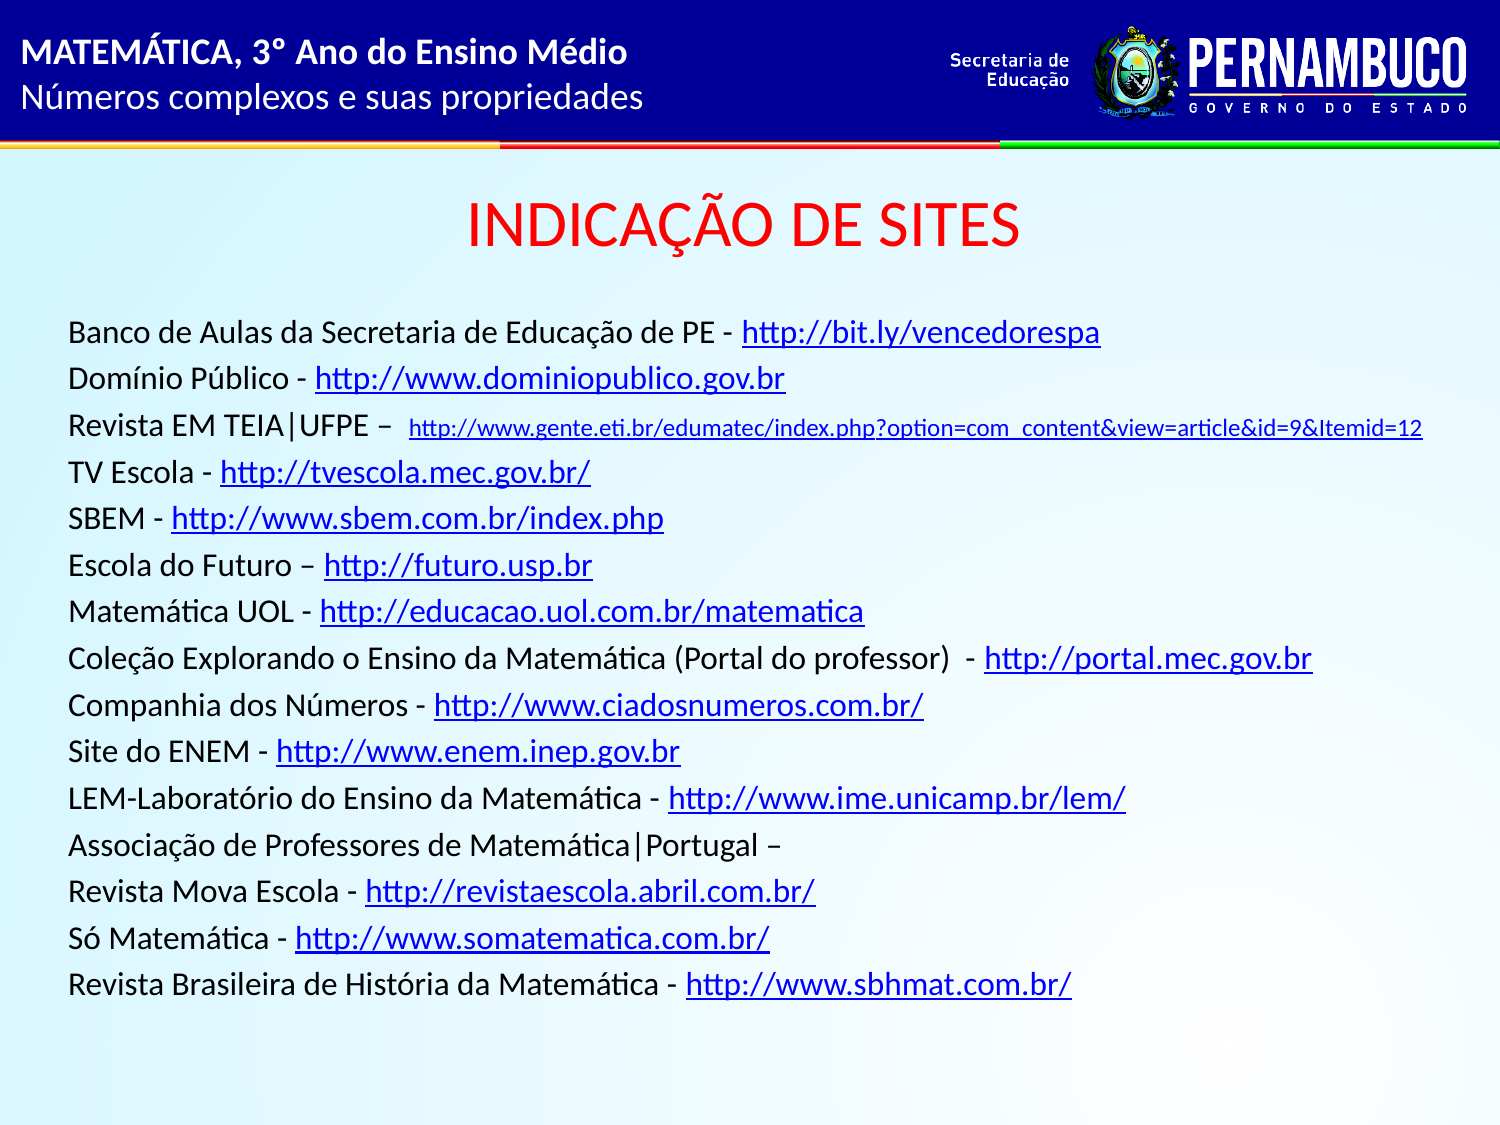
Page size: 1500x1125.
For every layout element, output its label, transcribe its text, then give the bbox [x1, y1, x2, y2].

picture [0, 0, 1500, 1125]
text_box INDICAÇÃO DE SITES [29, 172, 1459, 268]
text_box MATEMÁTICA, 3º Ano do Ensino Médio Números complexos e suas propriedades [5, 19, 916, 125]
list Banco de Aulas da Secretaria de Educação de PE - http://bit.ly/vencedorespa Domínio Público - http://www.dominiopublico.gov.br Revista EM TEIA|UFPE – http://www.gente.eti.br/edumatec/index.php?option=com_content&view=article&id=9&Itemid=12 TV Escola - http://tvescola.mec.gov.br/ SBEM - http://www.sbem.com.br/index.php Escola do Futuro – http://futuro.usp.br Matemática UOL - http://educacao.uol.com.br/matematica Coleção Explorando o Ensino da Matemática (Portal do professor) - http://portal.mec.gov.br Companhia dos Números - http://www.ciadosnumeros.com.br/ Site do ENEM - http://www.enem.inep.gov.br LEM-Laboratório do Ensino da Matemática - http://www.ime.unicamp.br/lem/ Associação de Professores de Matemática|Portugal – Revista Mova Escola - http://revistaescola.abril.com.br/ Só Matemática - http://www.somatematica.com.br/ Revista Brasileira de História da Matemática - http://www.sbhmat.com.br/ [52, 302, 1448, 1059]
